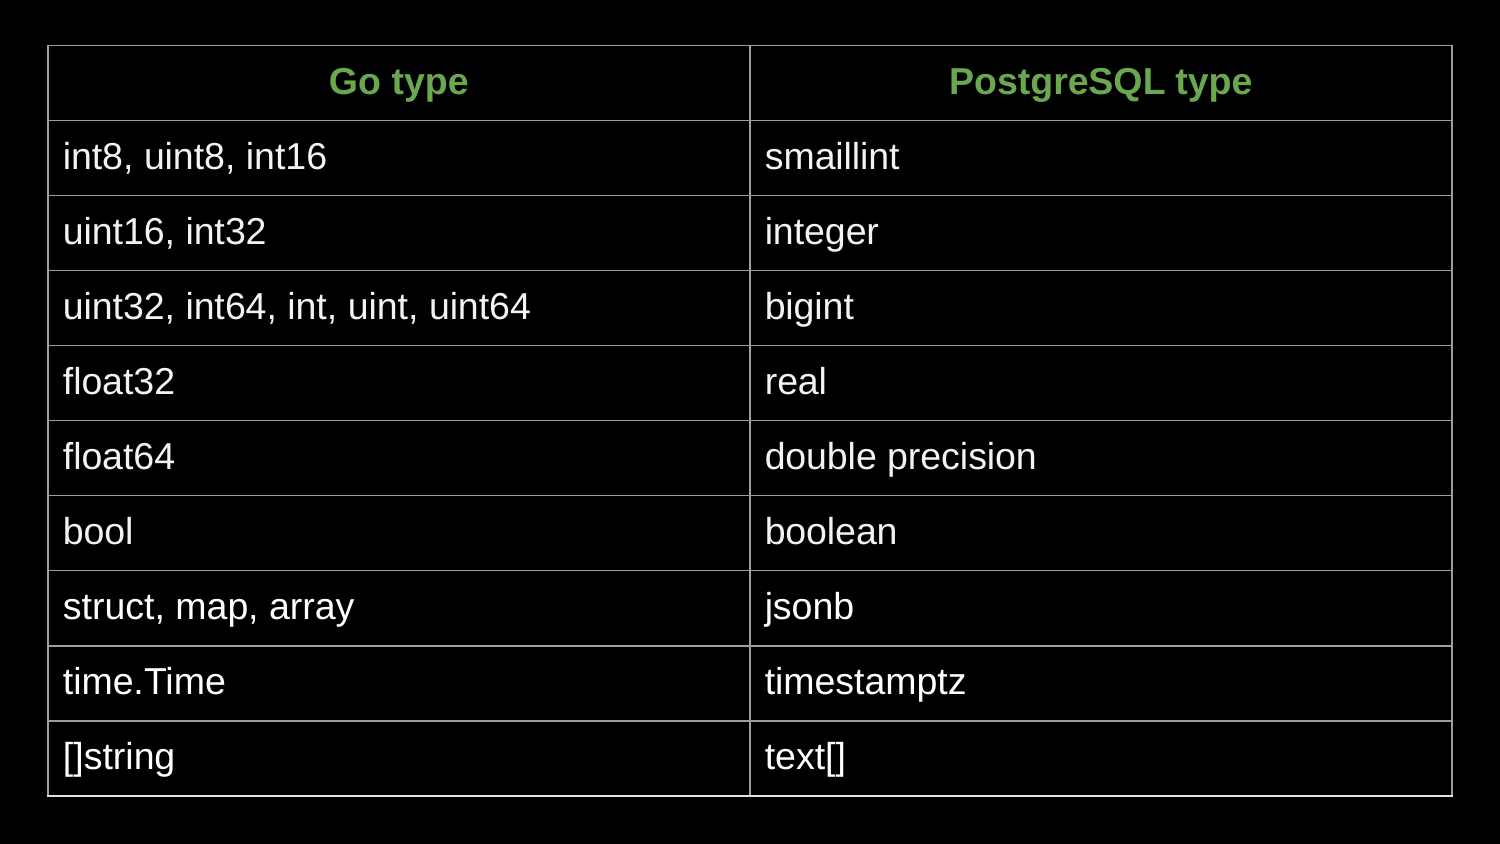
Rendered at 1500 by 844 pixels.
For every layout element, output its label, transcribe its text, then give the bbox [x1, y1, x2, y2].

table_cell integer [751, 196, 1451, 270]
table_cell uint16, int32 [49, 196, 749, 270]
table_cell bigint [751, 271, 1451, 345]
table_cell int8, uint8, int16 [49, 121, 749, 195]
table_cell time.Time [49, 647, 749, 720]
table_header Go type [49, 46, 749, 120]
table_cell timestamptz [751, 647, 1451, 720]
table_cell []string [49, 722, 749, 795]
table_cell bool [49, 496, 749, 570]
table_cell text[] [751, 722, 1451, 795]
table_cell float64 [49, 421, 749, 495]
table_cell double precision [751, 421, 1451, 495]
table_cell boolean [751, 496, 1451, 570]
table_cell uint32, int64, int, uint, uint64 [49, 271, 749, 345]
table_cell smaillint [751, 121, 1451, 195]
table_cell struct, map, array [49, 571, 749, 645]
table_header PostgreSQL type [751, 46, 1451, 120]
table_cell jsonb [751, 571, 1451, 645]
table_cell float32 [49, 346, 749, 420]
table_cell real [751, 346, 1451, 420]
